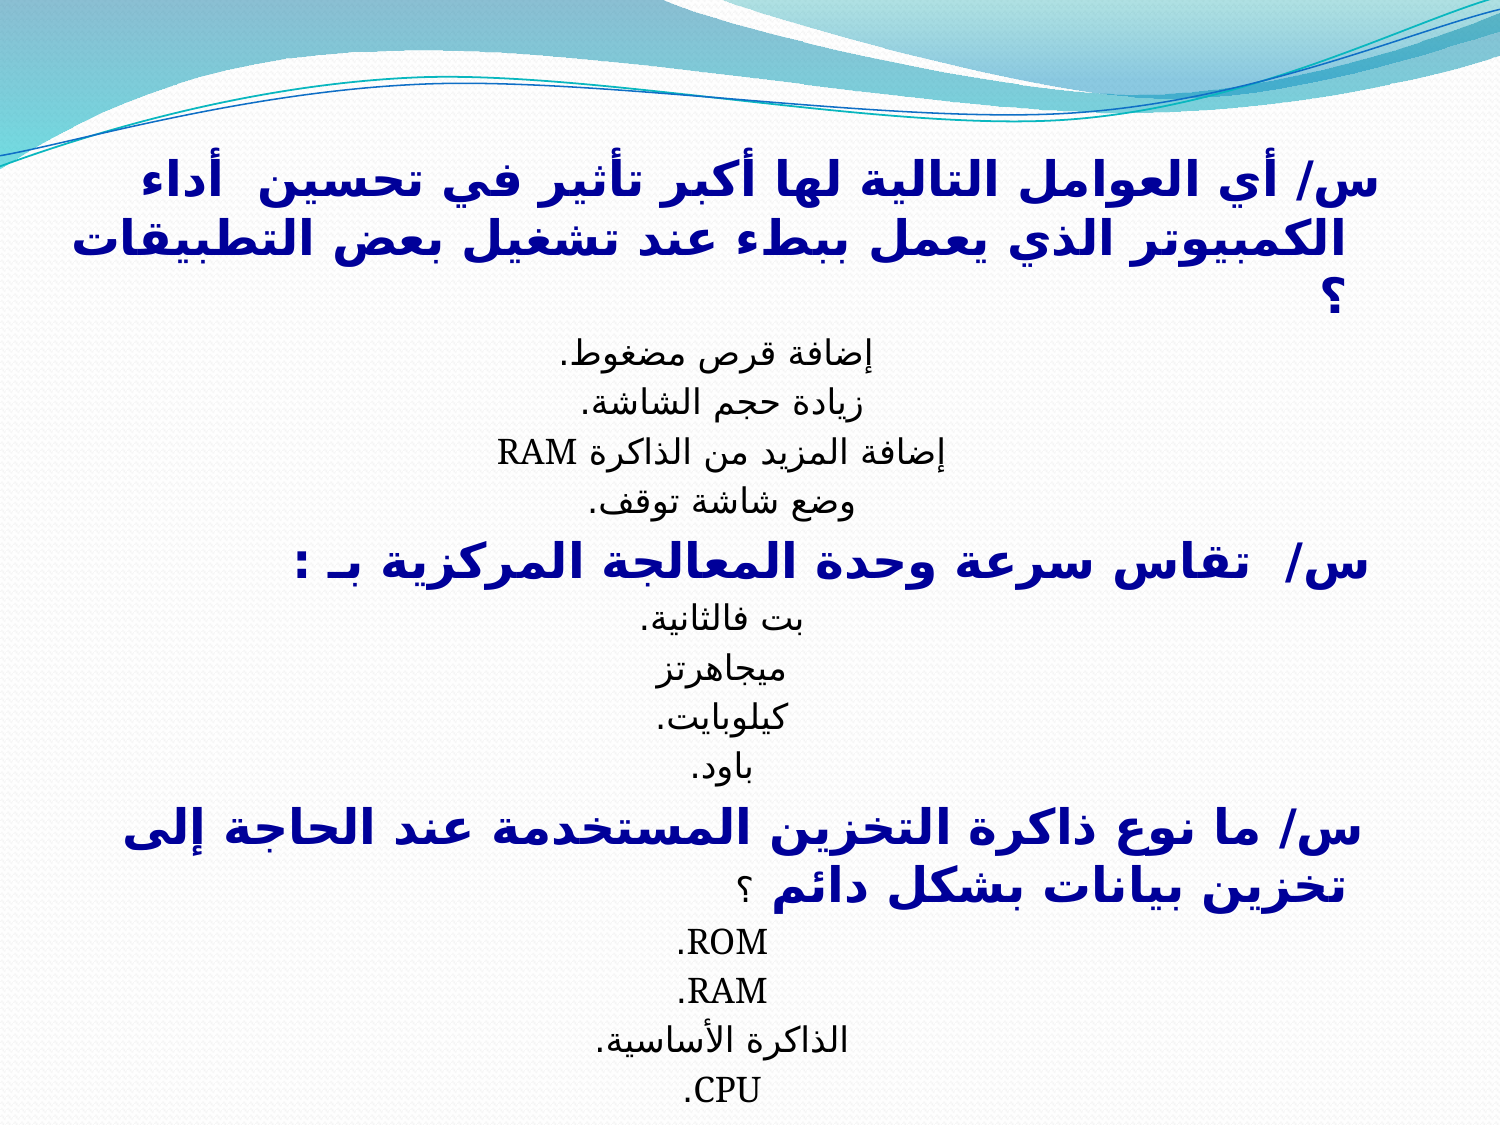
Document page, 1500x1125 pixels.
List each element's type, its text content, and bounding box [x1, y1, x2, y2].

list س/ أي العوامل التالية لها أكبر تأثير في تحسين أداء الكمبيوتر الذي يعمل ببطء عند تشغيل بعض التطبيقات ؟ إضافة قرص مضغوط. زيادة حجم الشاشة. إضافة المزيد من الذاكرة RAM وضع شاشة توقف. س/ تقاس سرعة وحدة المعالجة المركزية بـ : بت فالثانية. ميجاهرتز كيلوبايت. باود. س/ ما نوع ذاكرة التخزين المستخدمة عند الحاجة إلى تخزين بيانات بشكل دائم ؟ ROM. RAM. الذاكرة الأساسية. CPU. [46, 140, 1397, 1125]
